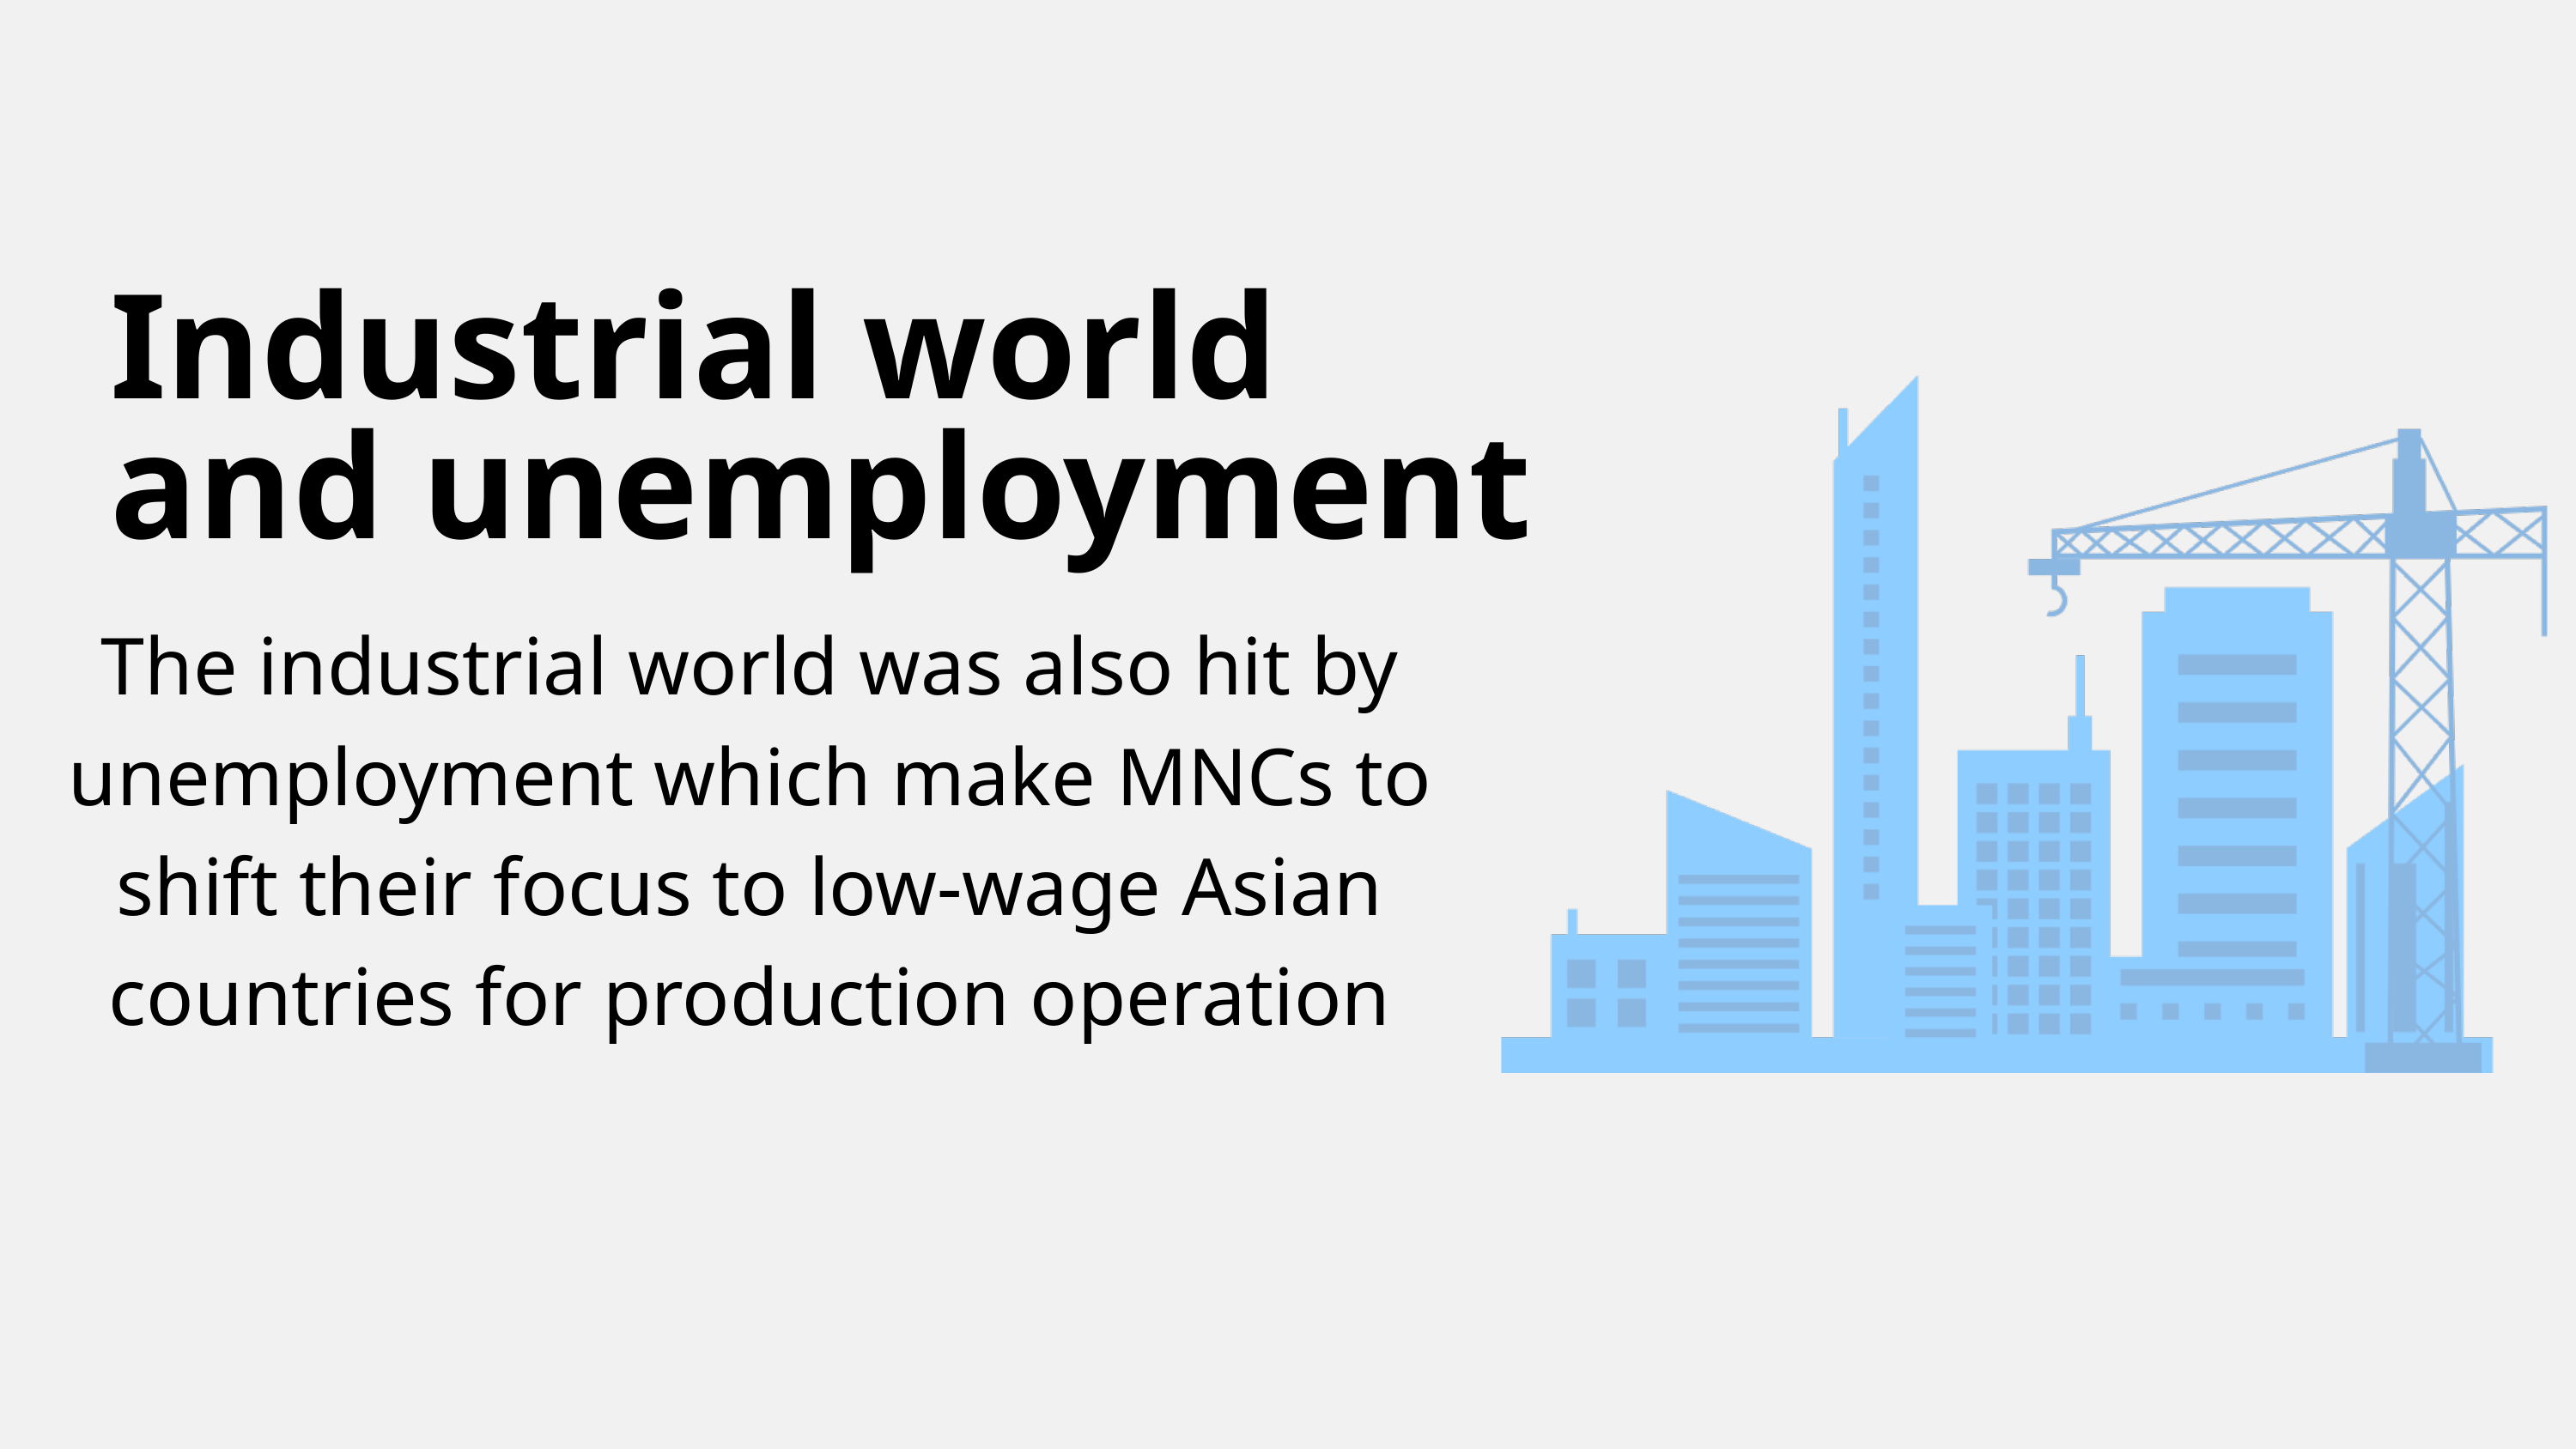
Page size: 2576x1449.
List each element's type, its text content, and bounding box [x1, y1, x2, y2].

text_box [1501, 375, 2548, 1074]
text_box Industrial world and unemployment [110, 287, 1746, 568]
text_box The industrial world was also hit by unemployment which make MNCs to shift their focus to low-wage Asian countries for production operation [0, 600, 1502, 1042]
